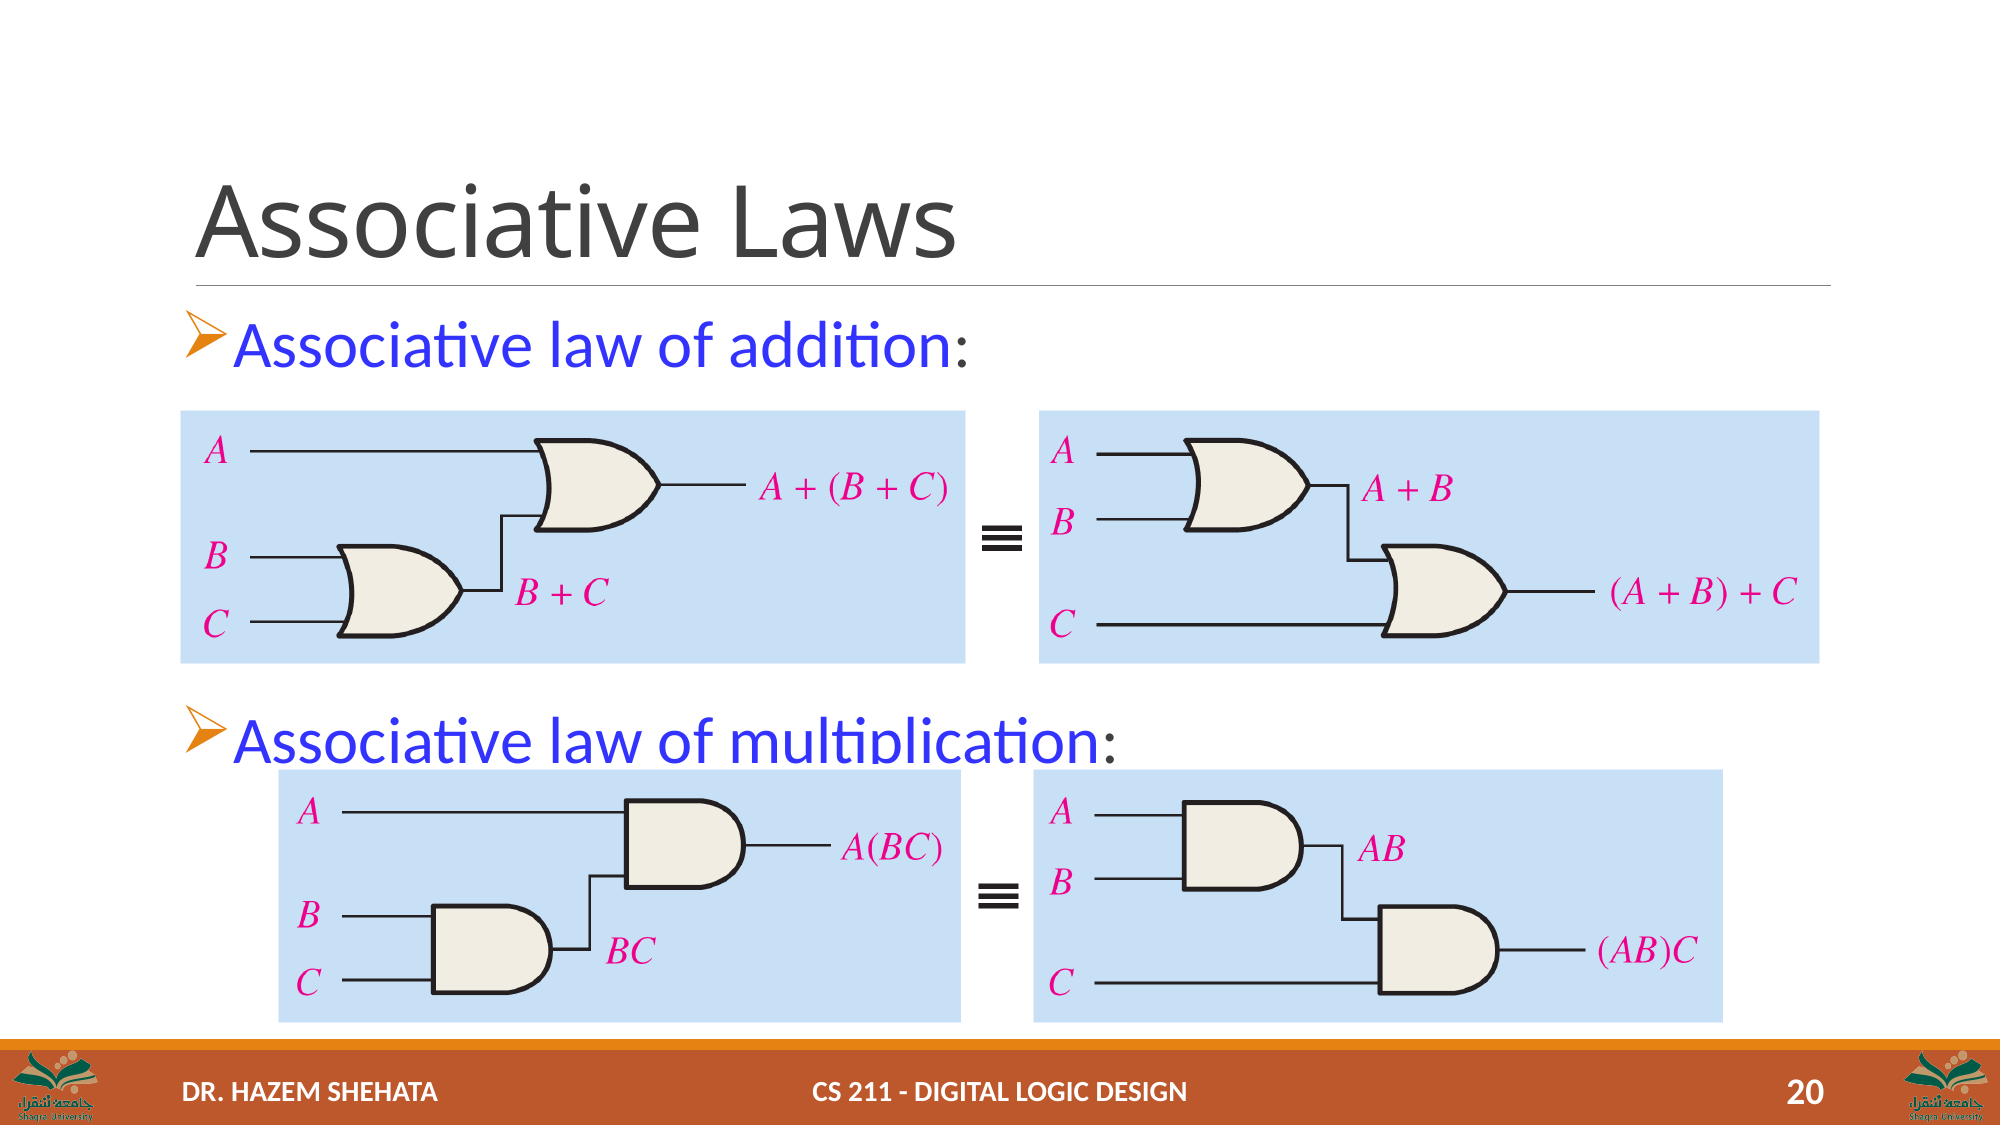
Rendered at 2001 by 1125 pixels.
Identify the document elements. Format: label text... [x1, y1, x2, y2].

picture [271, 763, 1728, 1027]
picture [0, 1050, 111, 1125]
picture [1890, 1049, 2001, 1125]
slide_number 20 [1624, 1059, 1840, 1120]
picture [174, 404, 1826, 668]
title Associative Laws [180, 47, 1830, 285]
footer CS 211 - Digital Logic Design [604, 1059, 1396, 1120]
